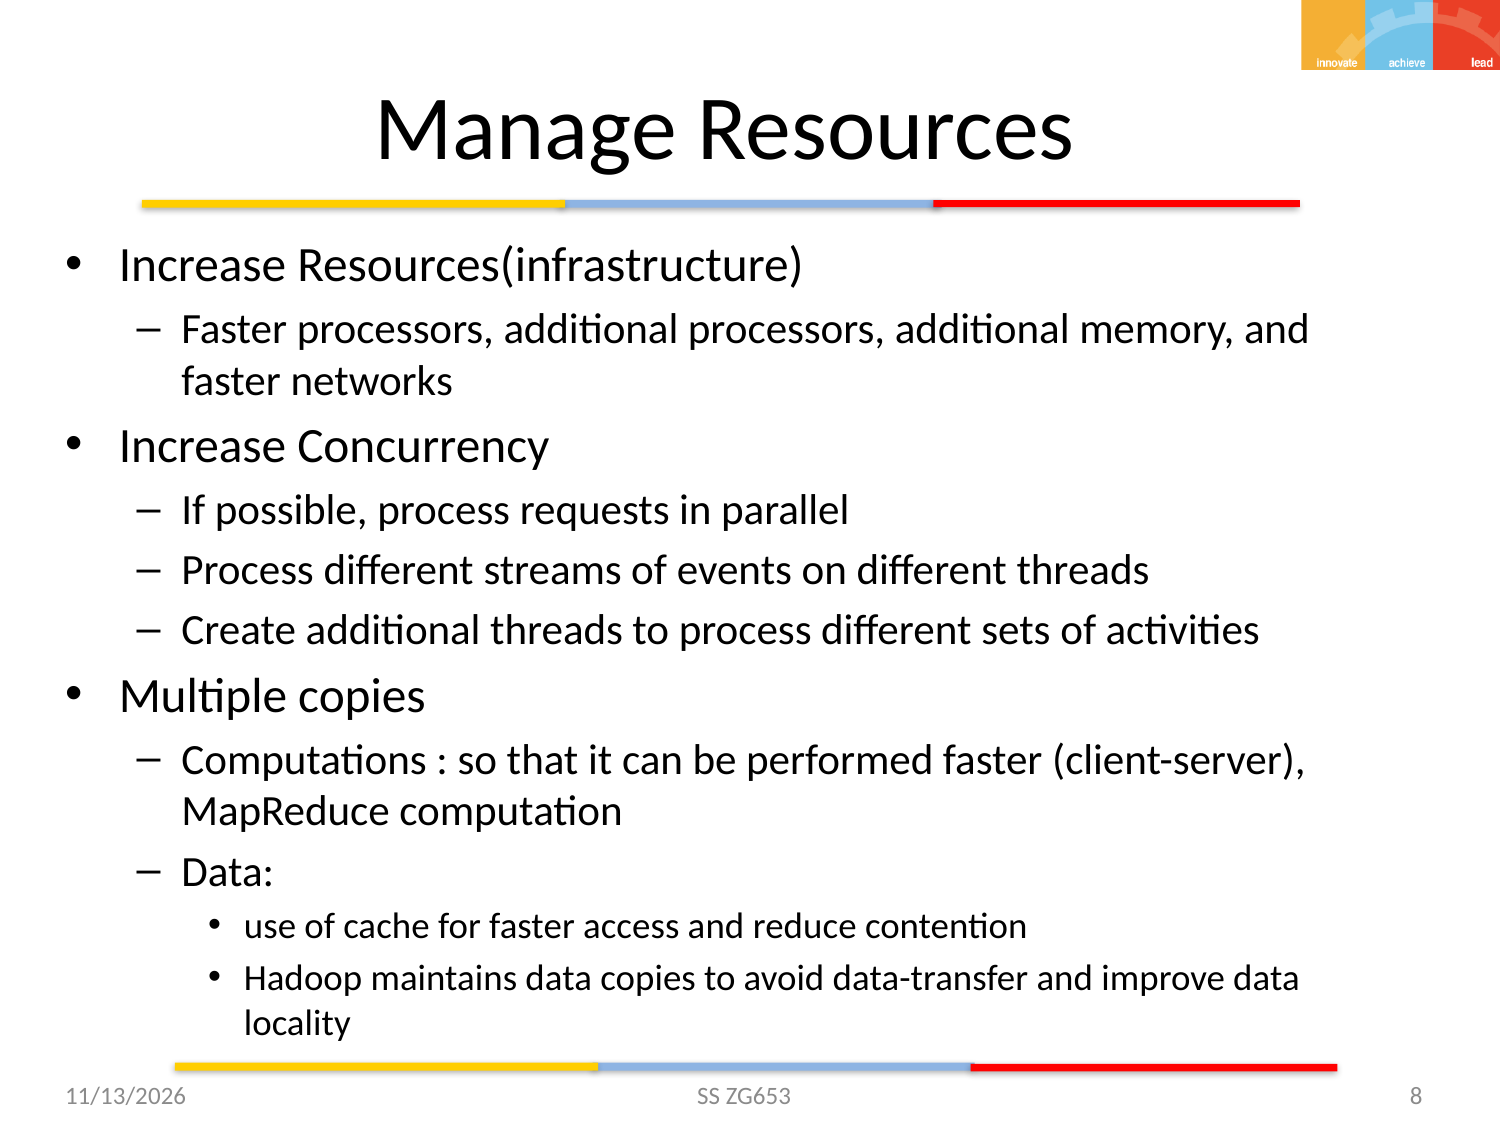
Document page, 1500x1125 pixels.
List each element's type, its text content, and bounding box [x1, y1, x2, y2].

title Manage Resources [49, 45, 1401, 201]
list Increase Resources(infrastructure) Faster processors, additional processors, additional memory, and faster networks Increase Concurrency If possible, process requests in parallel Process different streams of events on different threads Create additional threads to process different sets of activities Multiple copies Computations : so that it can be performed faster (client-server), MapReduce computation Data: use of cache for faster access and reduce contention Hadoop maintains data copies to avoid data-transfer and improve data locality [49, 224, 1426, 1051]
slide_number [50, 1065, 400, 1125]
picture [1301, 0, 1500, 70]
footer SS ZG653 [512, 1065, 988, 1125]
slide_number 8 [1087, 1065, 1438, 1125]
